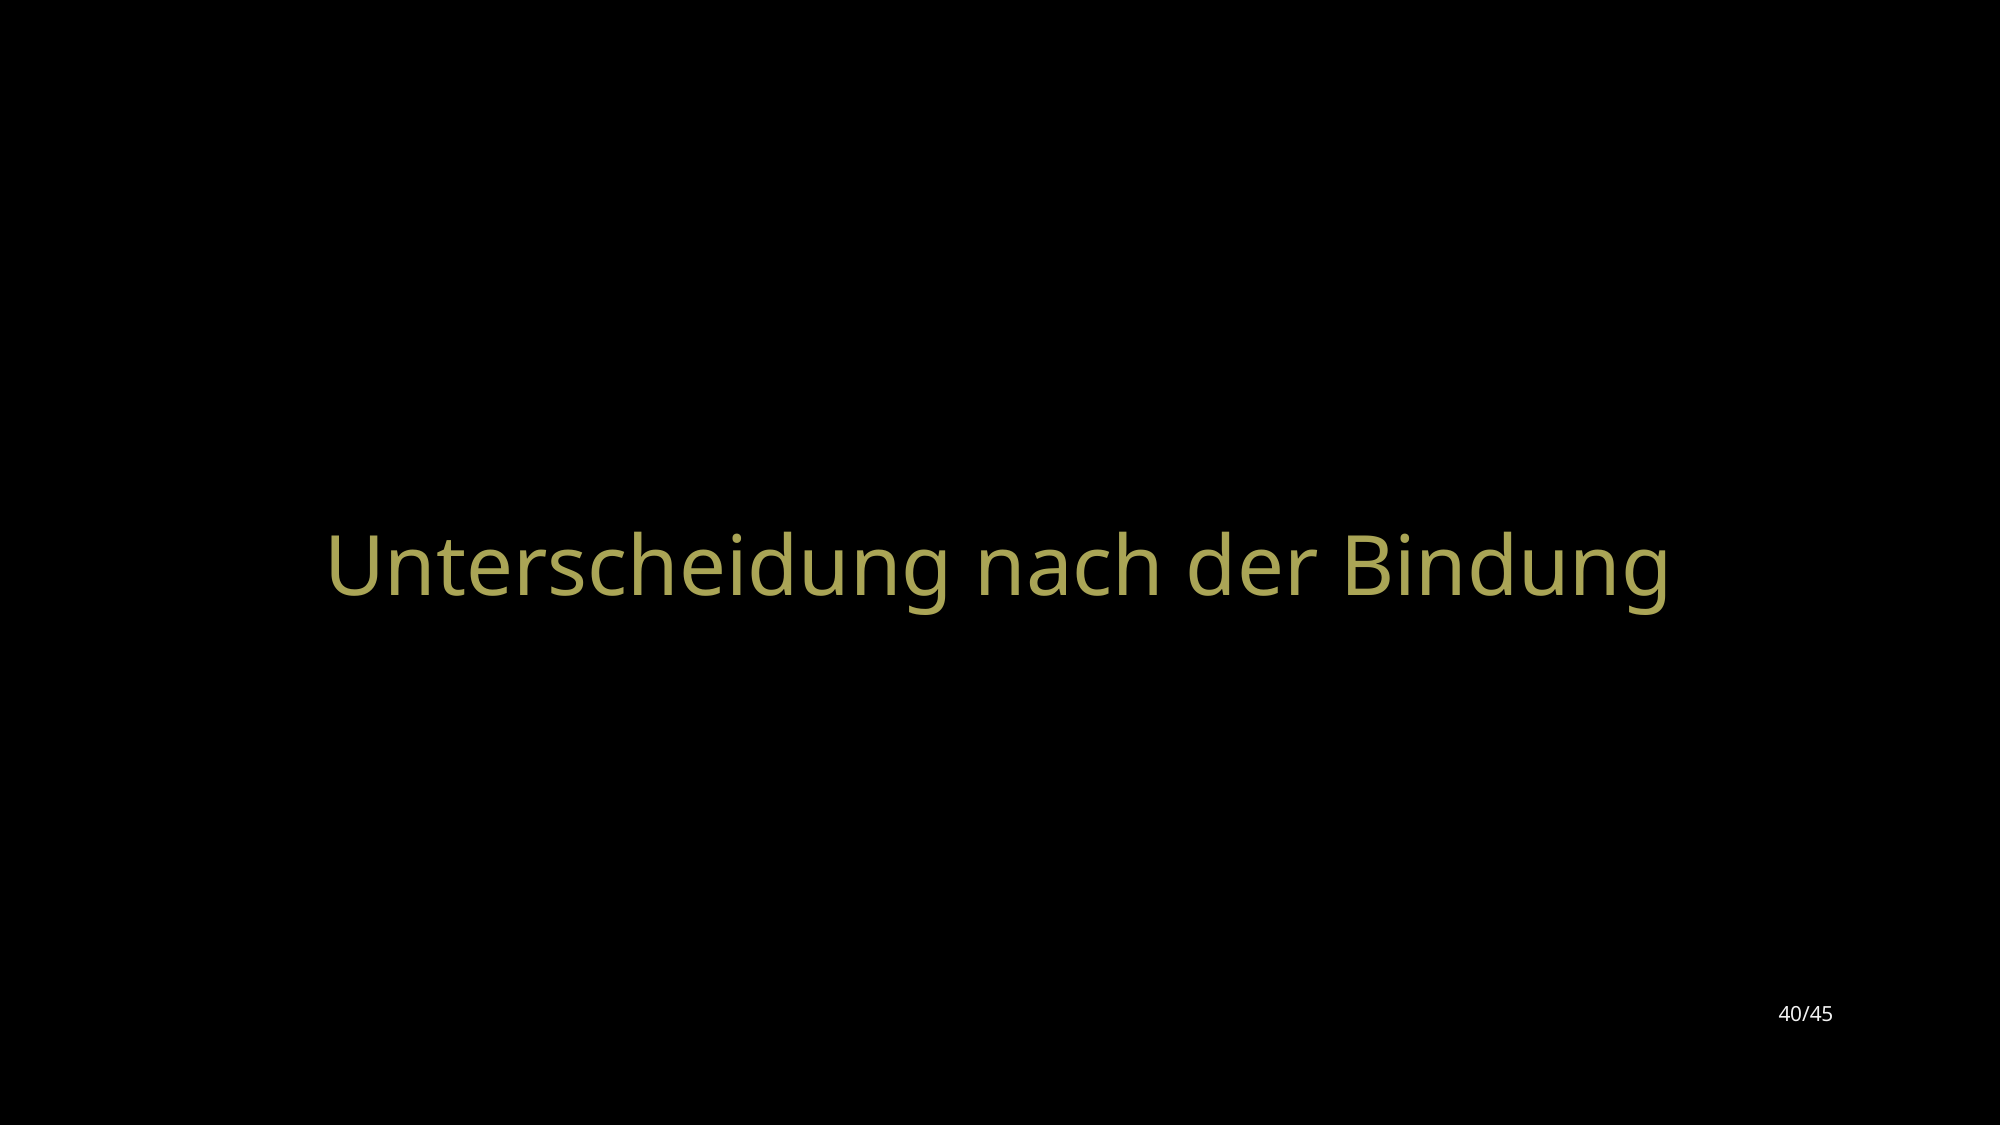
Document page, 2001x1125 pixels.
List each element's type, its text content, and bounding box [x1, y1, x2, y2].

title Unterscheidung nach der Bindung [149, 459, 1849, 666]
slide_number 40 [1724, 984, 1849, 1045]
